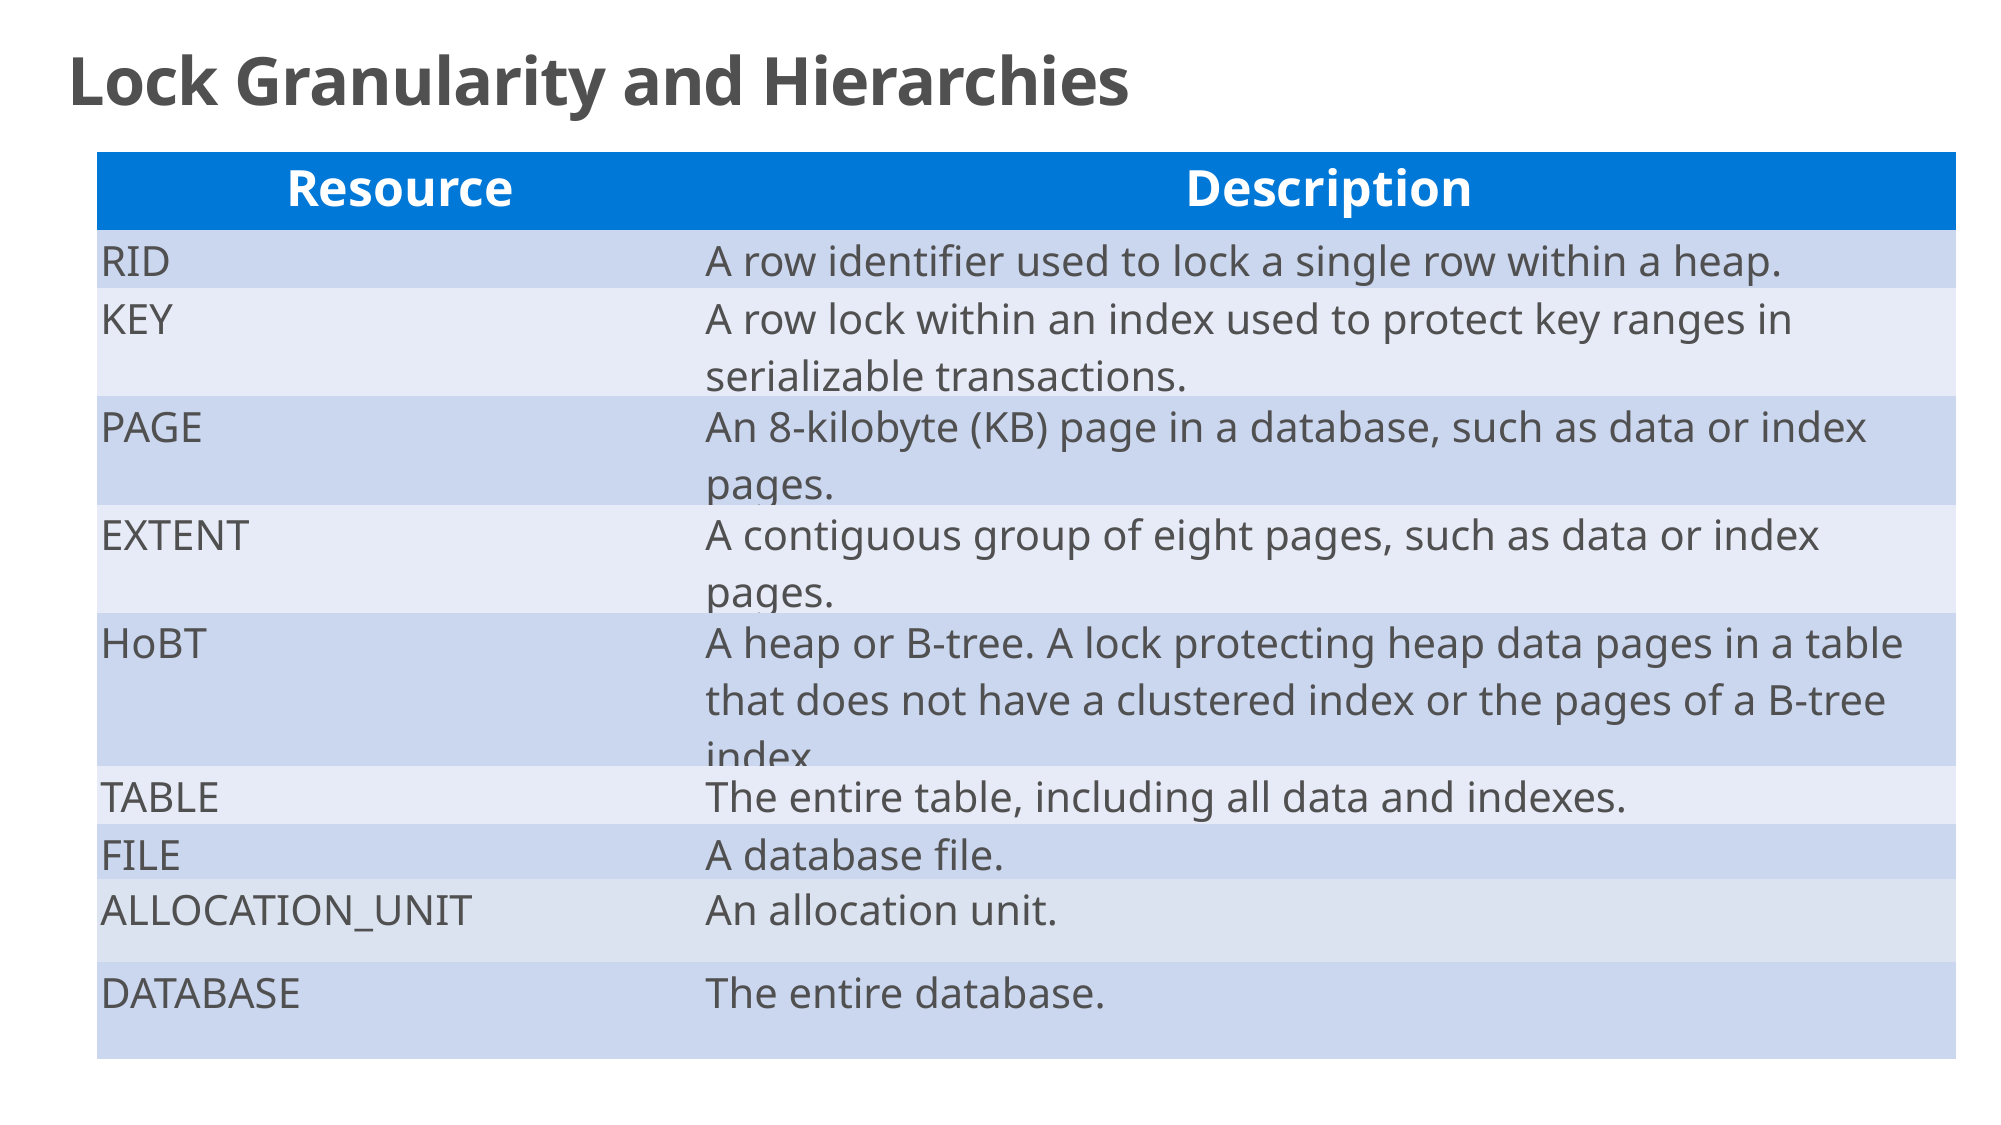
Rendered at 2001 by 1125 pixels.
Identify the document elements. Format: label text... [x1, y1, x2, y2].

table_cell DATABASE [97, 962, 702, 1059]
table_cell An 8-kilobyte (KB) page in a database, such as data or index pages. [702, 396, 1956, 505]
table_cell FILE [97, 824, 702, 879]
table_cell The entire table, including all data and indexes. [702, 766, 1956, 824]
table_cell PAGE [97, 396, 702, 505]
table_header Resource [97, 181, 702, 230]
table_cell EXTENT [97, 505, 702, 613]
table_cell ALLOCATION_UNIT [97, 879, 702, 962]
table_cell A database file. [702, 824, 1956, 879]
table_cell HoBT [97, 613, 702, 766]
table_cell A heap or B-tree. A lock protecting heap data pages in a table that does not have a clustered index or the pages of a B-tree index. [702, 613, 1956, 766]
table_cell A contiguous group of eight pages, such as data or index pages. [702, 505, 1956, 613]
table_cell KEY [97, 288, 702, 396]
table_header Description [702, 181, 1956, 230]
table_cell The entire database. [702, 962, 1956, 1059]
table_cell RID [97, 230, 702, 288]
table_cell TABLE [97, 766, 702, 824]
title Lock Granularity and Hierarchies [43, 33, 1956, 181]
table_cell A row identifier used to lock a single row within a heap. [702, 230, 1956, 288]
table_cell An allocation unit. [702, 879, 1956, 962]
table_cell A row lock within an index used to protect key ranges in serializable transactions. [702, 288, 1956, 396]
